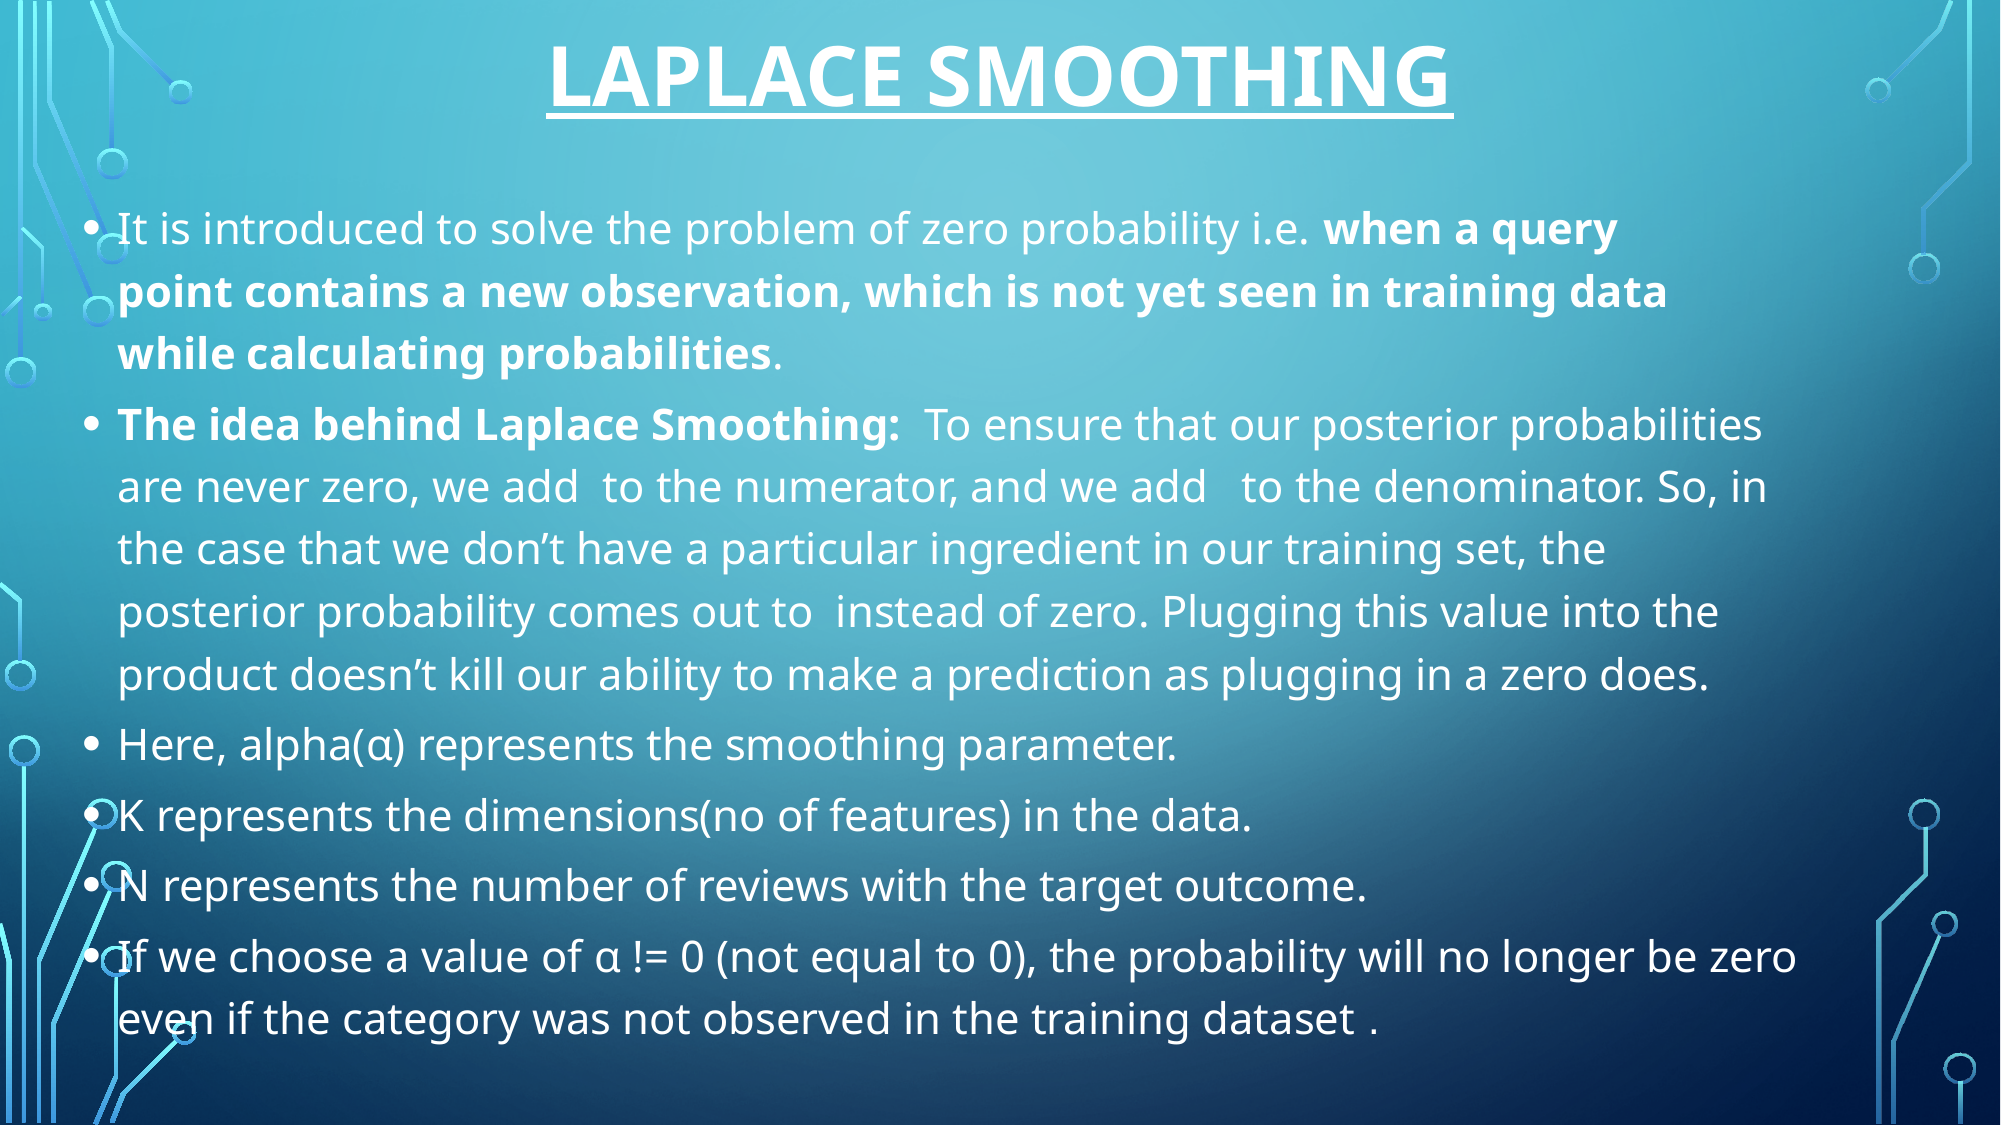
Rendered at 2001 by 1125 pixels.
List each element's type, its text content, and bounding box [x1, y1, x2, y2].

title LAPLACE SMOOTHING [187, 0, 1813, 160]
